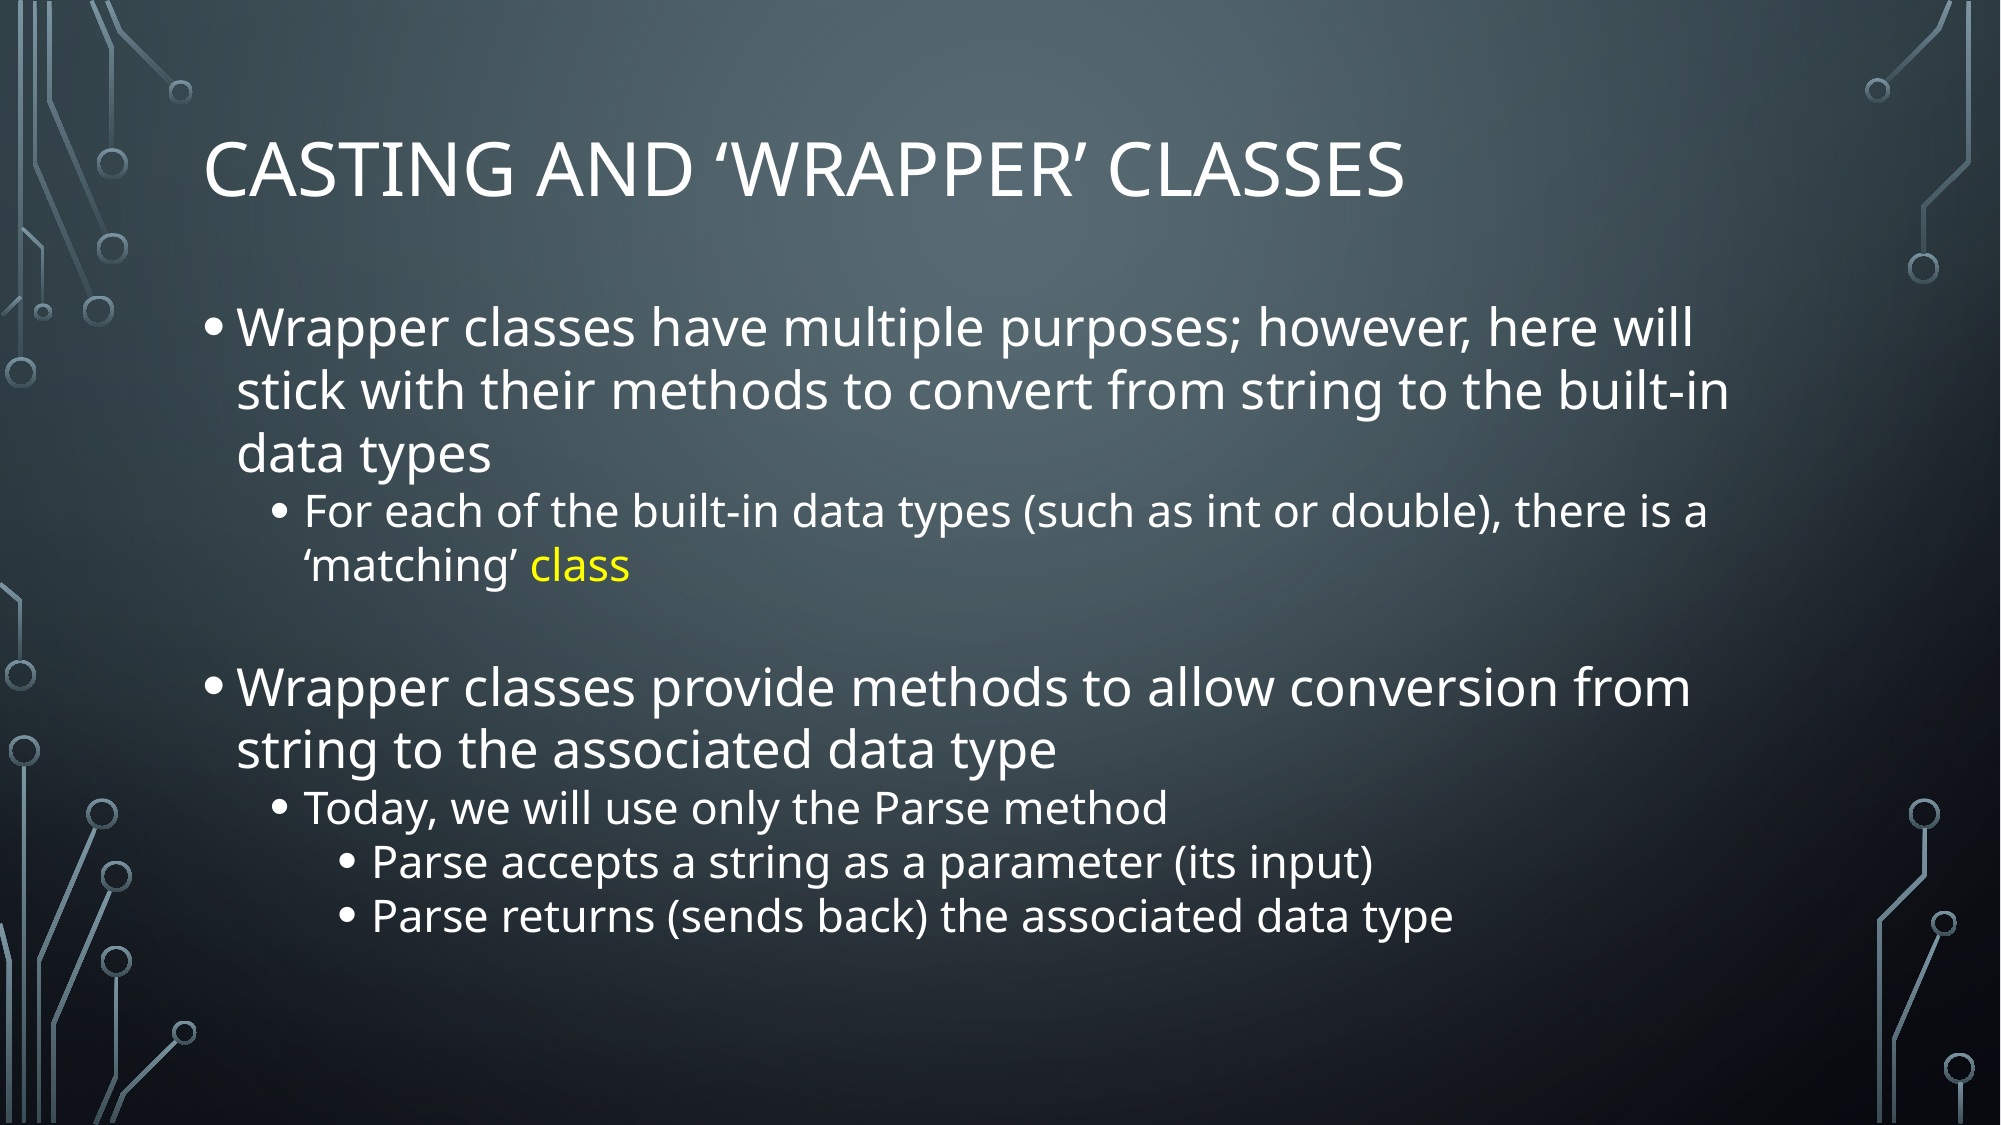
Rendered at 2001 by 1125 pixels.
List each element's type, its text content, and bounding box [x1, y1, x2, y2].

list Wrapper classes have multiple purposes; however, here will stick with their methods to convert from string to the built-in data types For each of the built-in data types (such as int or double), there is a ‘matching’ class Wrapper classes provide methods to allow conversion from string to the associated data type Today, we will use only the Parse method Parse accepts a string as a parameter (its input) Parse returns (sends back) the associated data type [187, 286, 1813, 950]
title Casting and ‘Wrapper’ classes [187, 101, 1813, 244]
